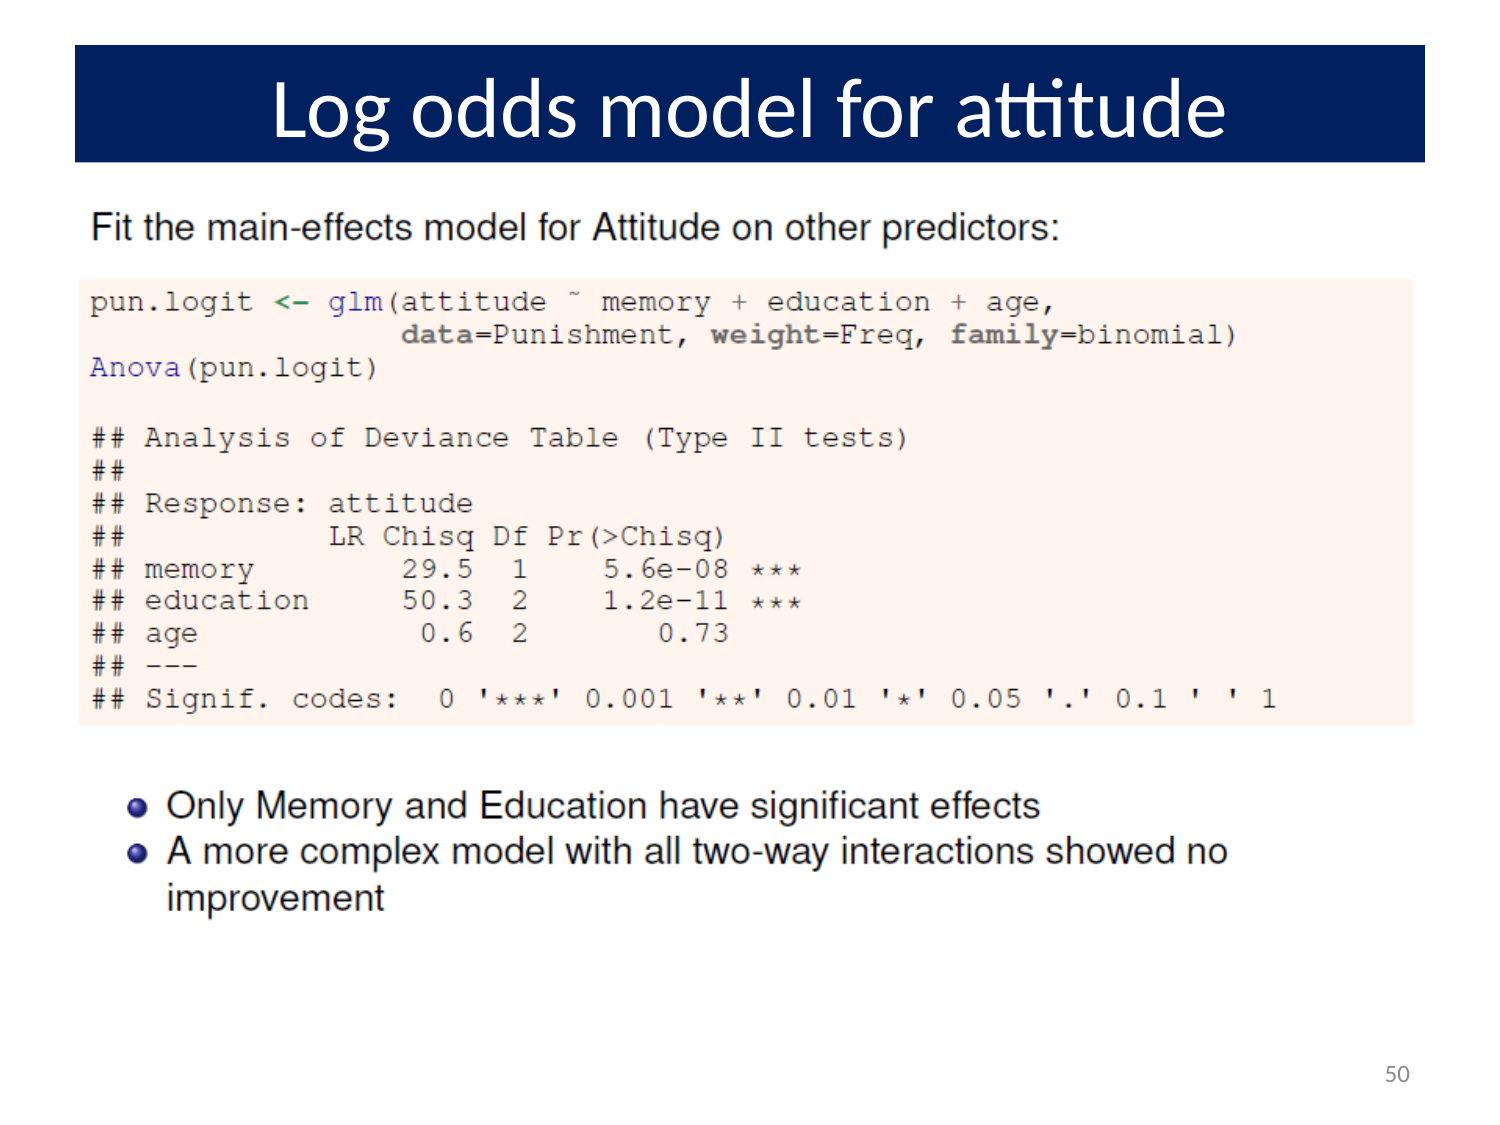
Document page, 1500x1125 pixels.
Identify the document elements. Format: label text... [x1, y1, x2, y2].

picture [79, 202, 1421, 922]
slide_number 50 [1074, 1042, 1425, 1103]
title Log odds model for attitude [75, 45, 1425, 163]
